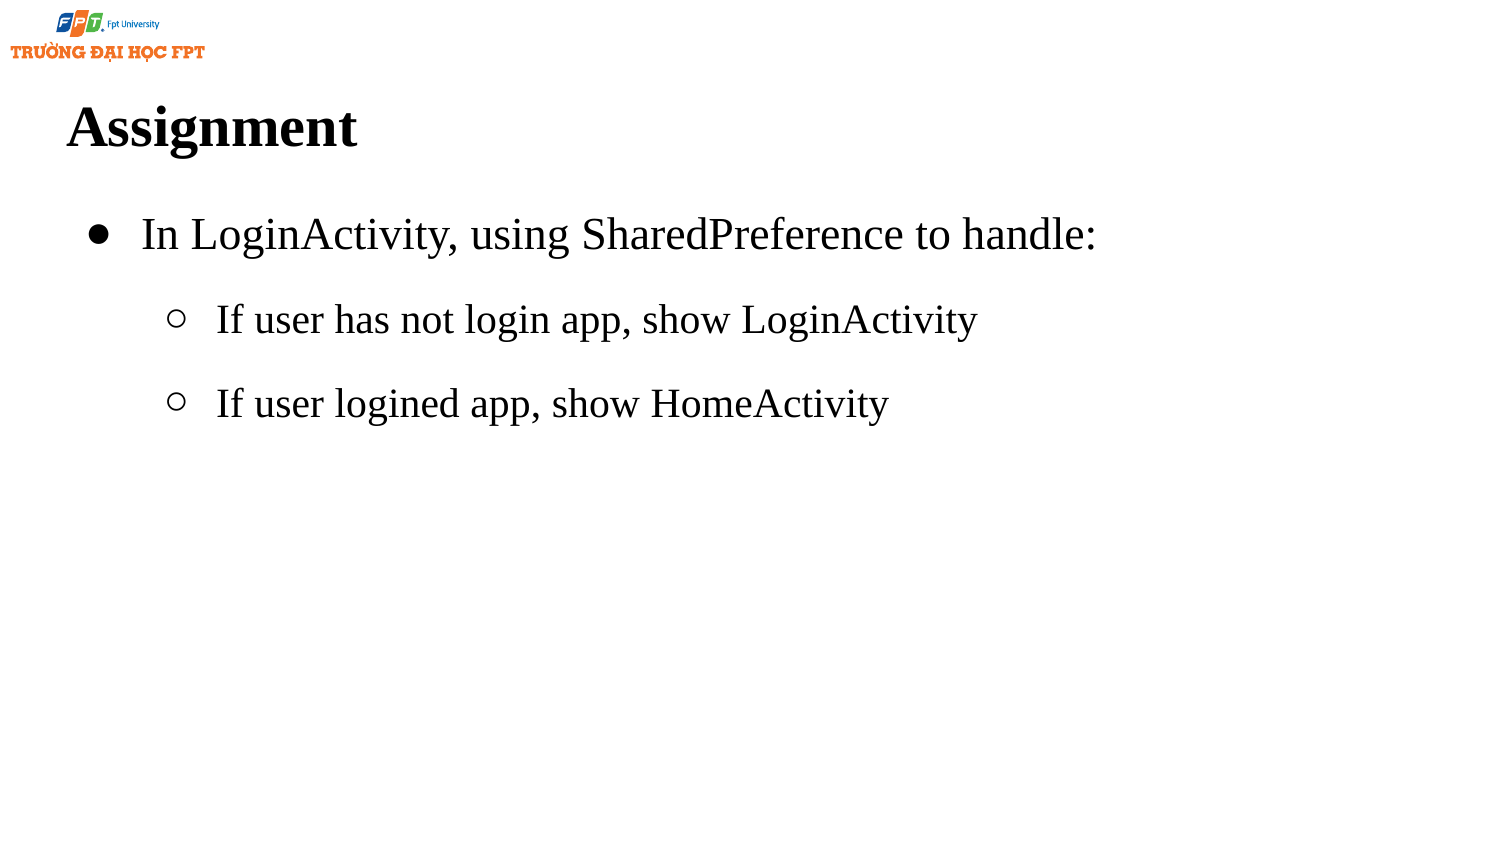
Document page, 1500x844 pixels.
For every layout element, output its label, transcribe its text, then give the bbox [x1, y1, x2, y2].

list In LoginActivity, using SharedPreference to handle: If user has not login app, show LoginActivity If user logined app, show HomeActivity [51, 189, 1449, 750]
title Assignment [51, 72, 1449, 167]
